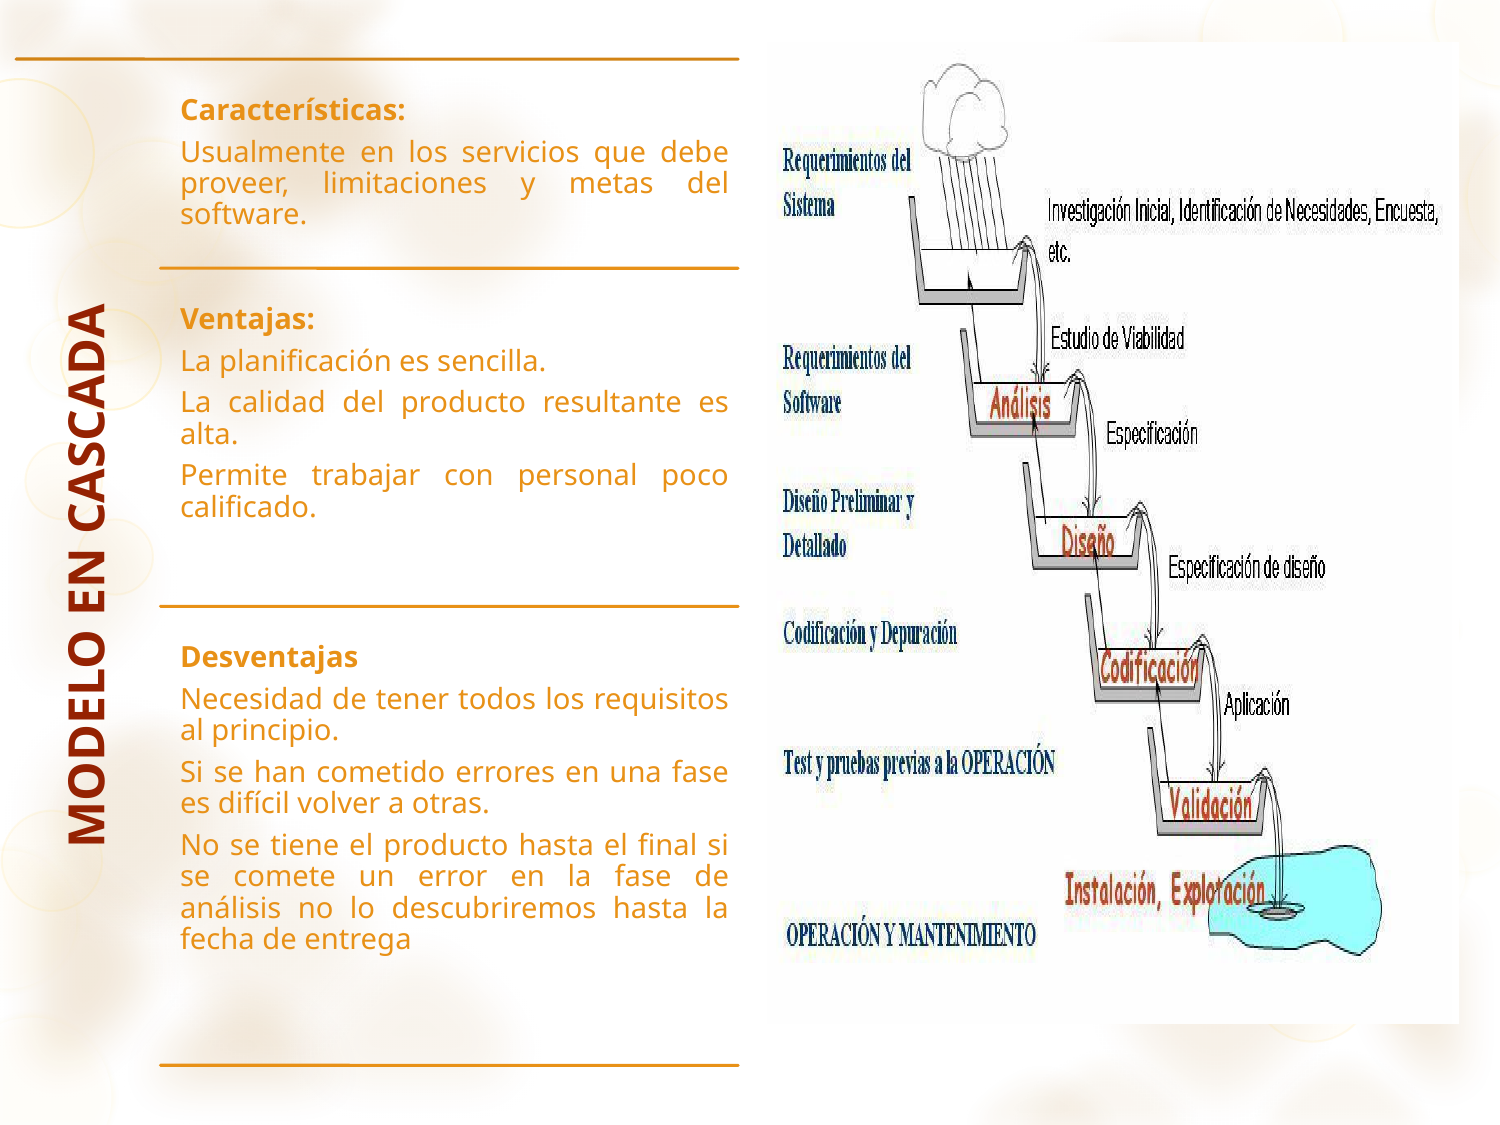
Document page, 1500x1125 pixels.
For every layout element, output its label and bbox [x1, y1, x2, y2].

text_box [15, 58, 739, 1095]
picture [749, 42, 1460, 1024]
